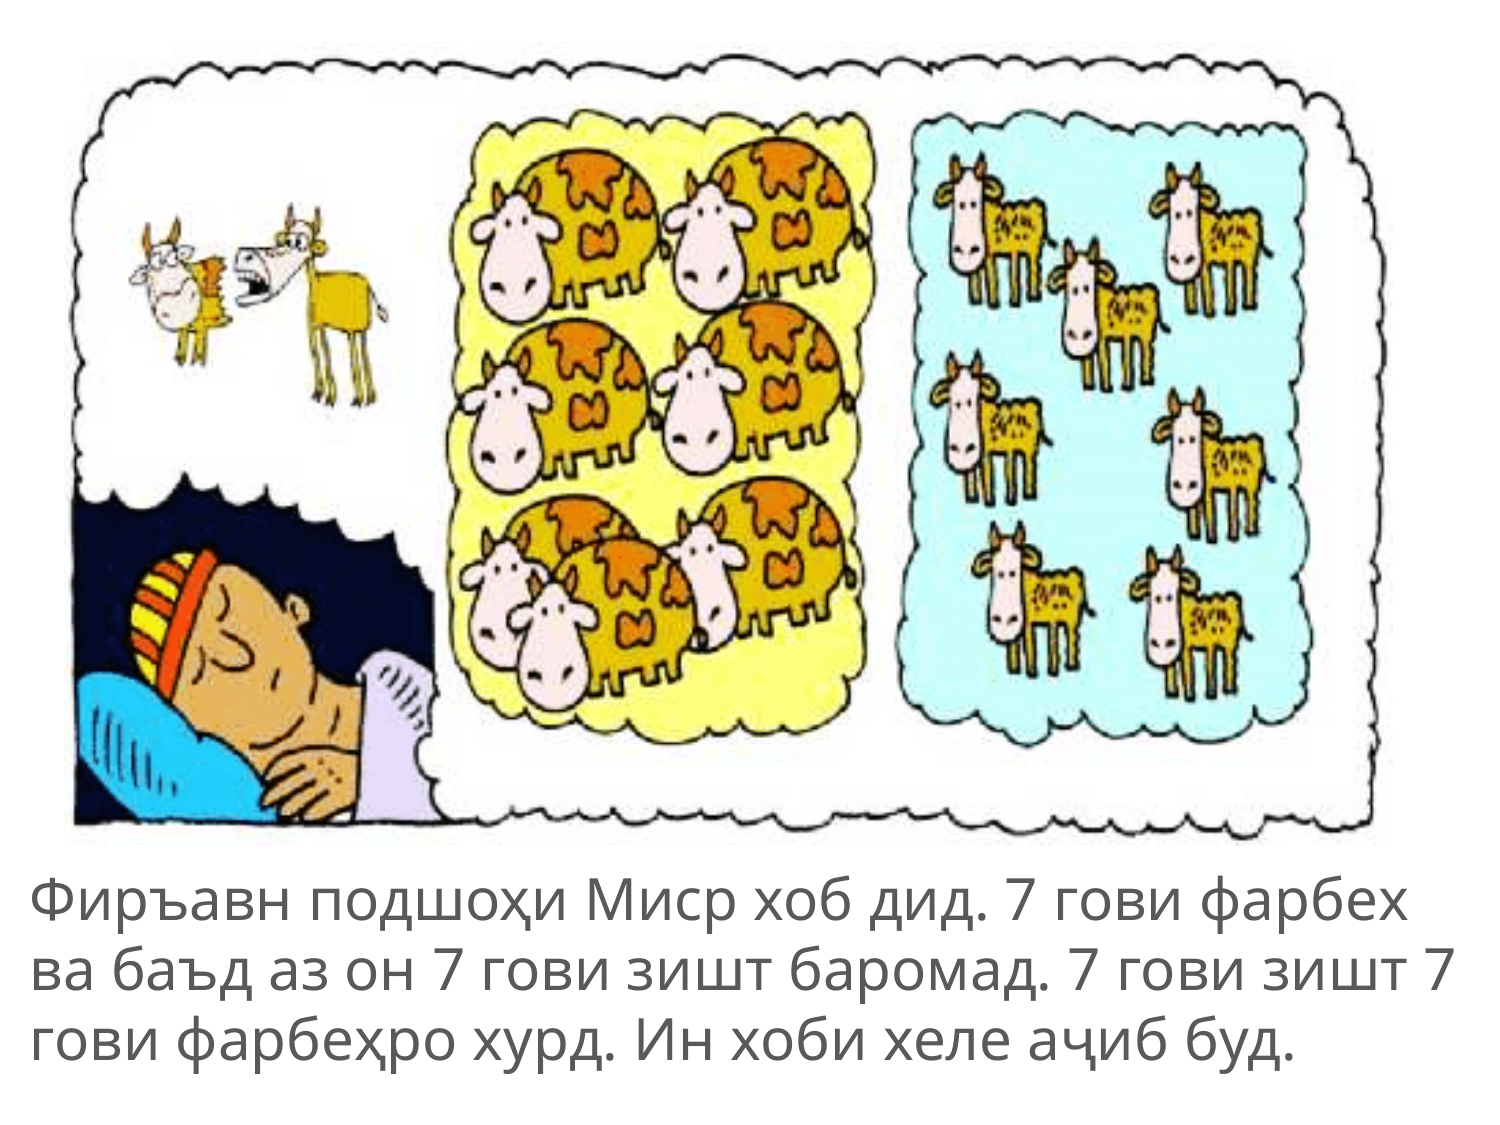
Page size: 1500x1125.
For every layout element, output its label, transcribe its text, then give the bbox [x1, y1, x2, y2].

picture [64, 42, 1393, 847]
text_box Фиръавн подшоҳи Миср хоб дид. 7 гови фарбех ва баъд аз он 7 гови зишт баромад. 7 гови зишт 7 гови фарбеҳро хурд. Ин хоби хеле аҷиб буд. [14, 855, 1486, 1080]
